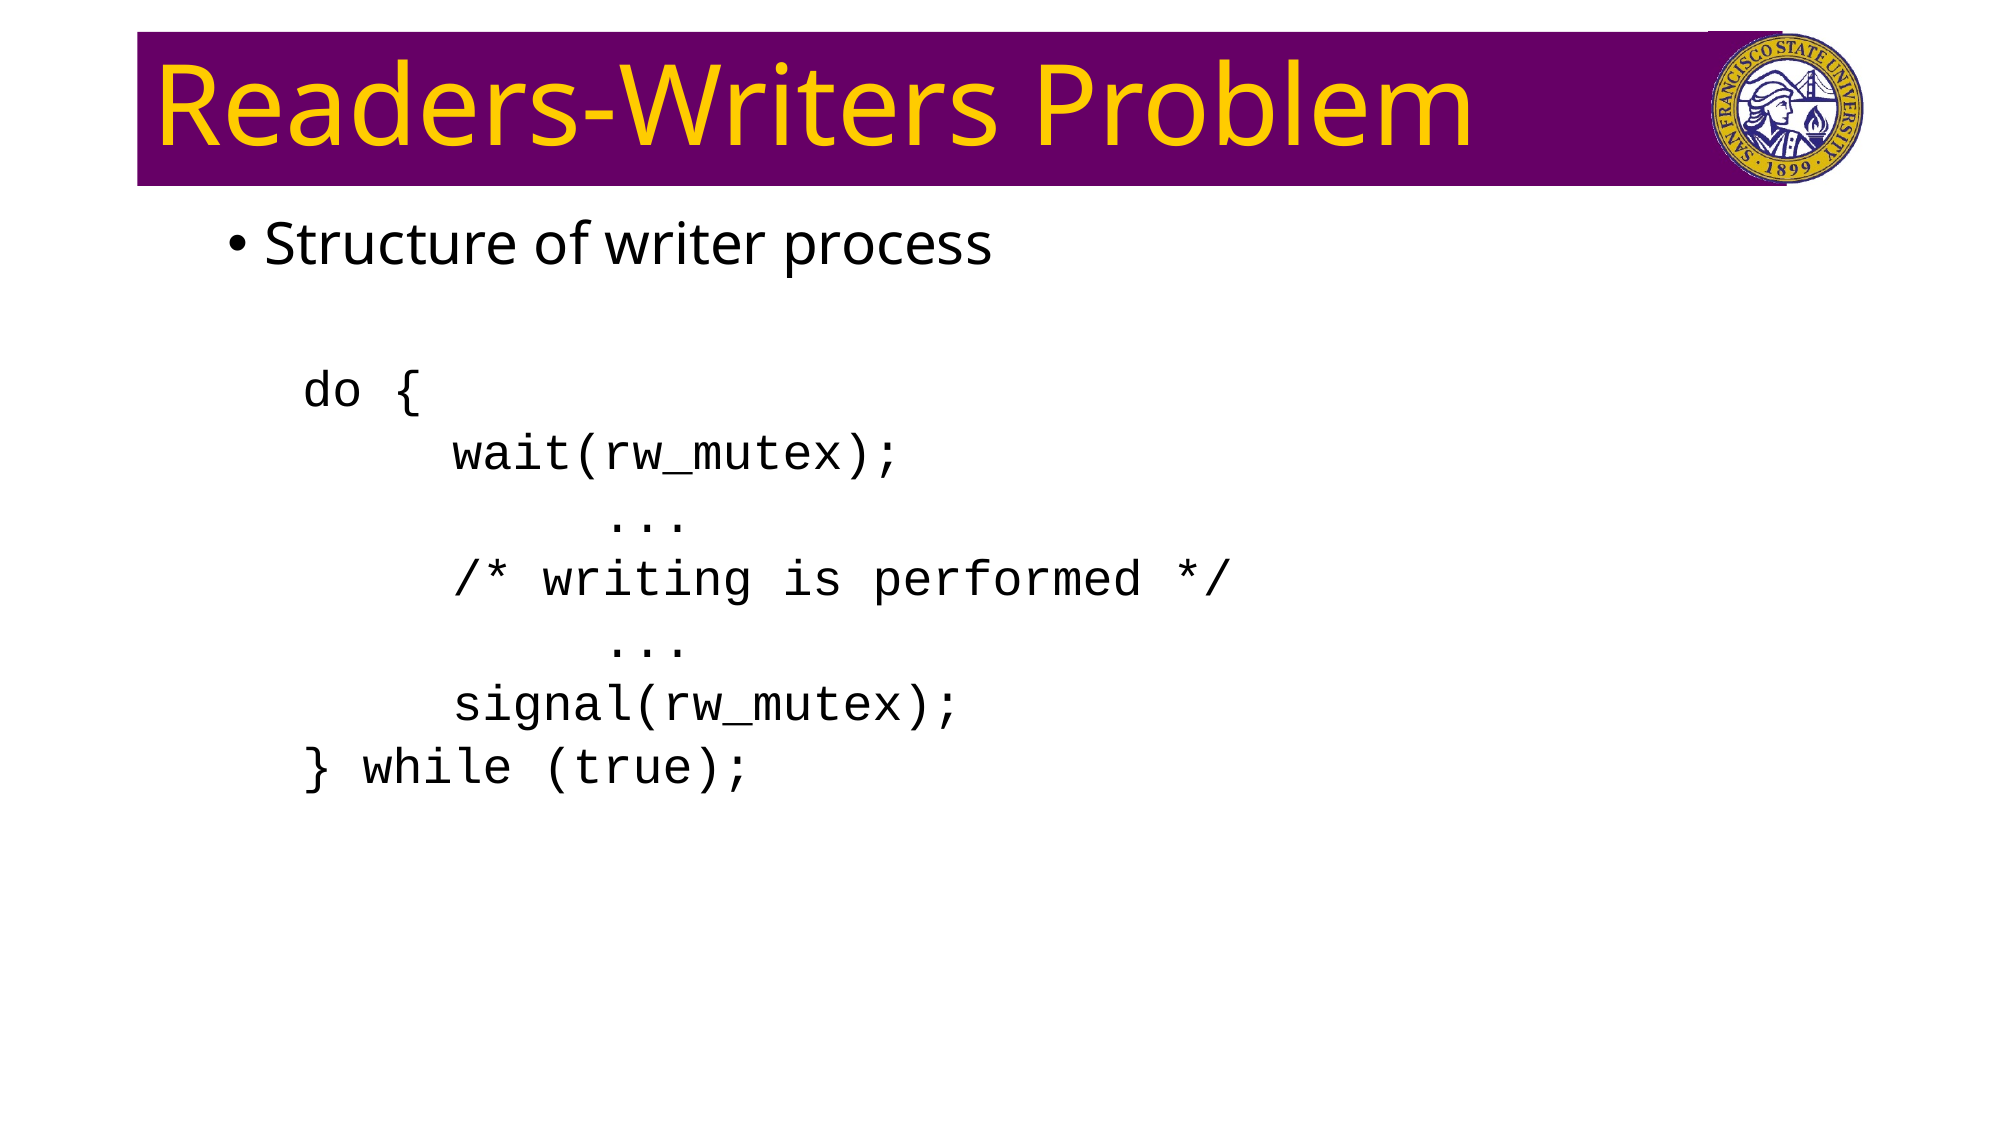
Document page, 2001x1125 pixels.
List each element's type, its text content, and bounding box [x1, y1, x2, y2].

list Structure of writer process do { wait(rw_mutex); ... /* writing is performed */ ... signal(rw_mutex); } while (true); [137, 207, 1879, 1096]
picture [1711, 31, 1865, 186]
title Readers-Writers Problem [137, 31, 1711, 186]
